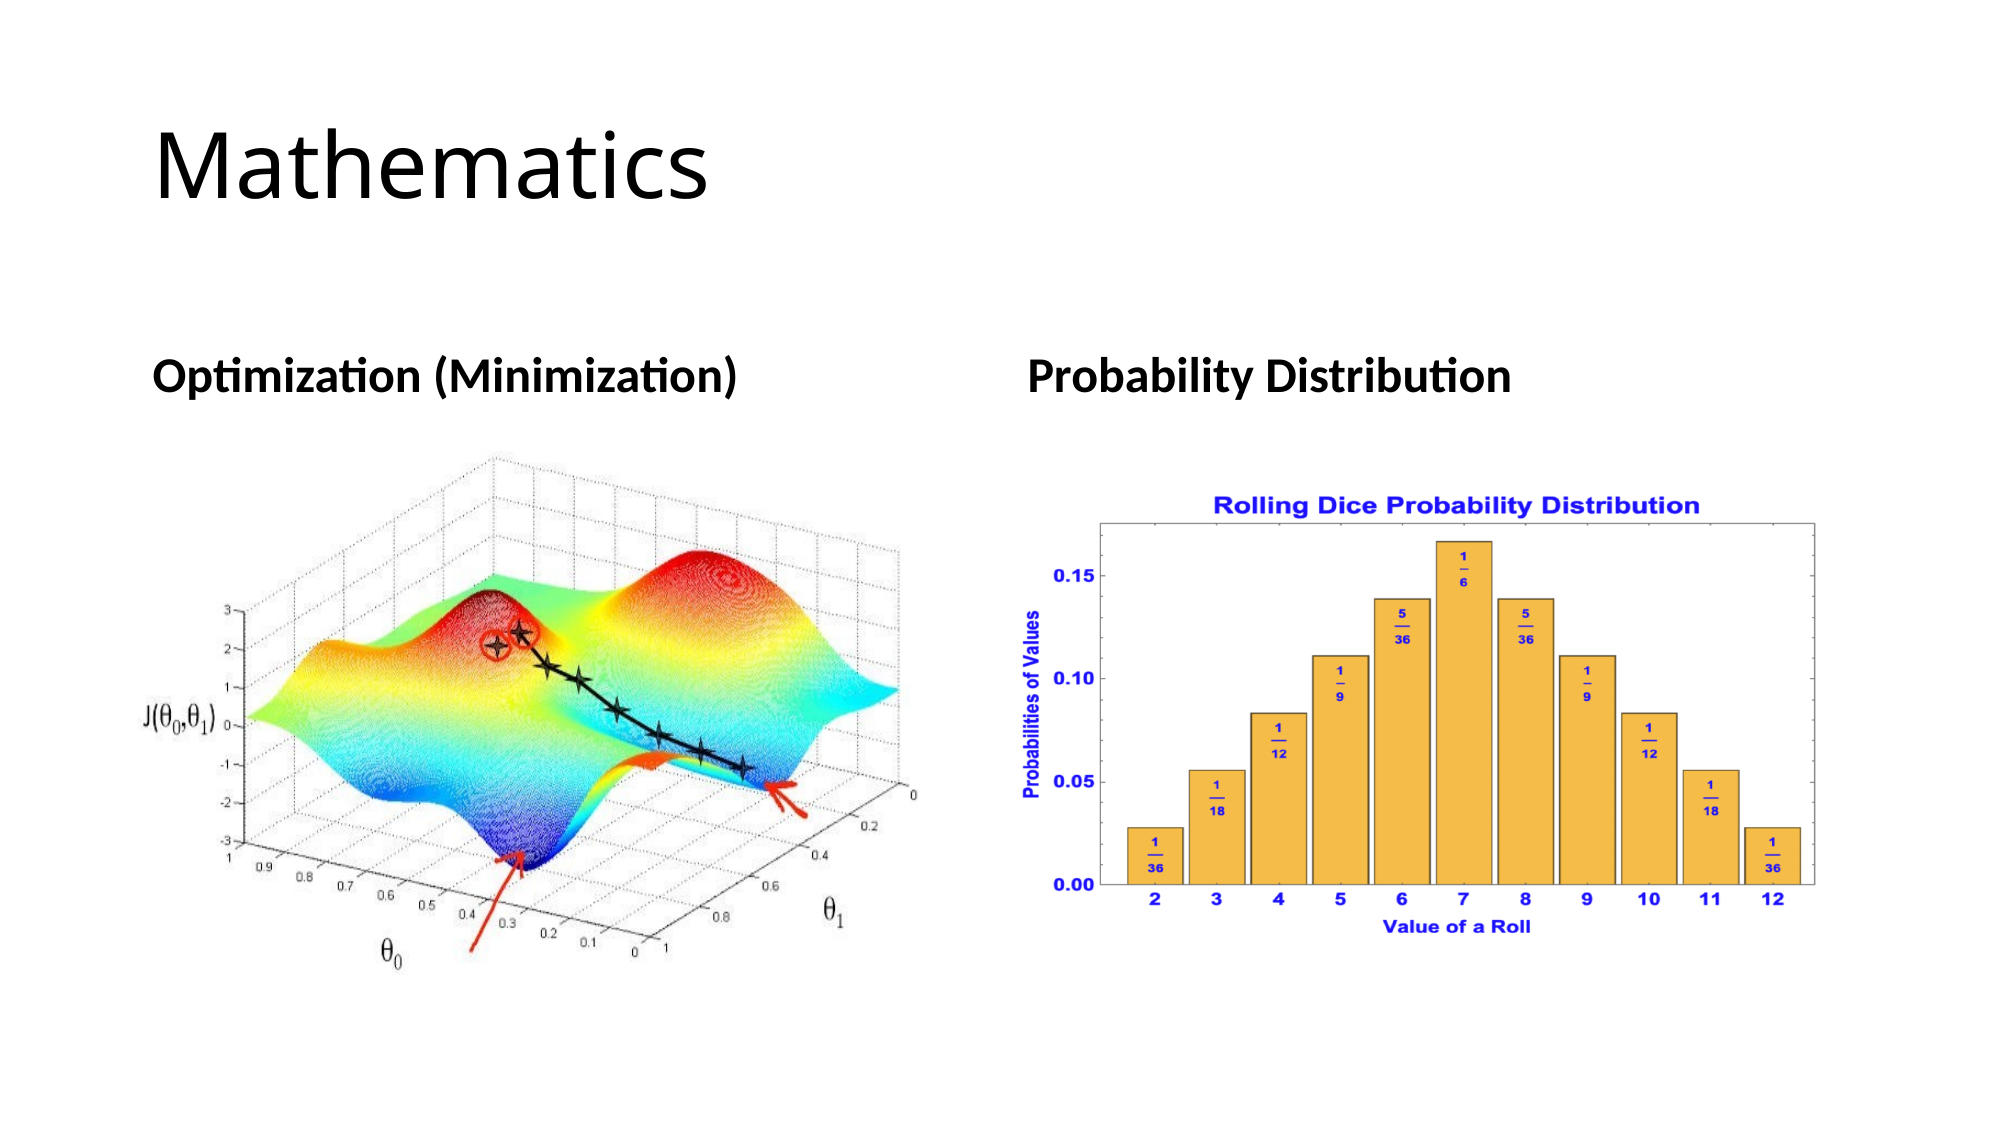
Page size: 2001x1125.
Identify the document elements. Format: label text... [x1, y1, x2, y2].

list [137, 441, 922, 978]
title Mathematics [137, 59, 1863, 278]
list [1012, 470, 1863, 949]
list Probability Distribution [1012, 275, 1863, 411]
list Optimization (Minimization) [137, 275, 984, 411]
